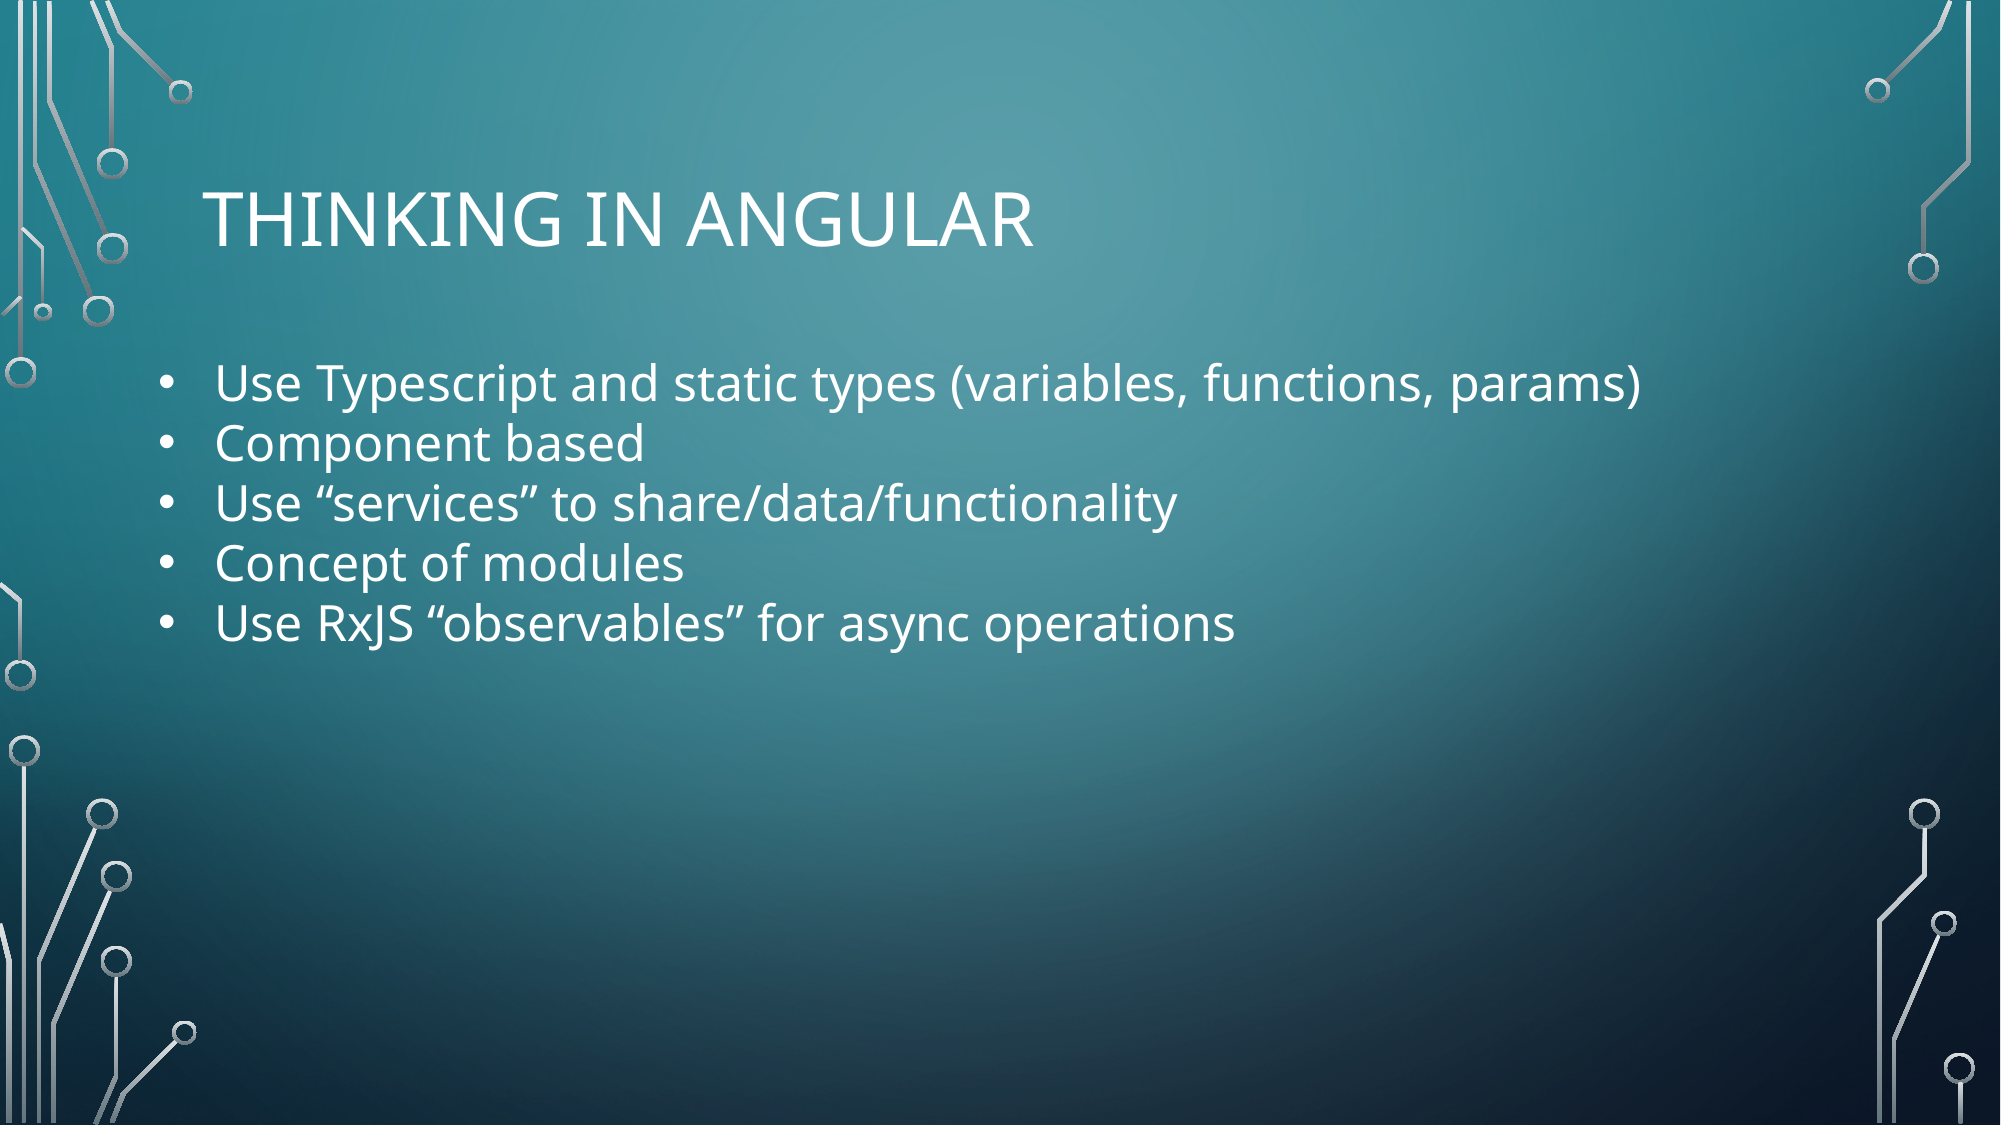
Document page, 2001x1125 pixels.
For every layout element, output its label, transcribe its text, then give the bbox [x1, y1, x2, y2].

text_box Use Typescript and static types (variables, functions, params) Component based Use “services” to share/data/functionality Concept of modules Use RxJS “observables” for async operations [143, 343, 1657, 659]
title Thinking in angular [187, 101, 1813, 344]
